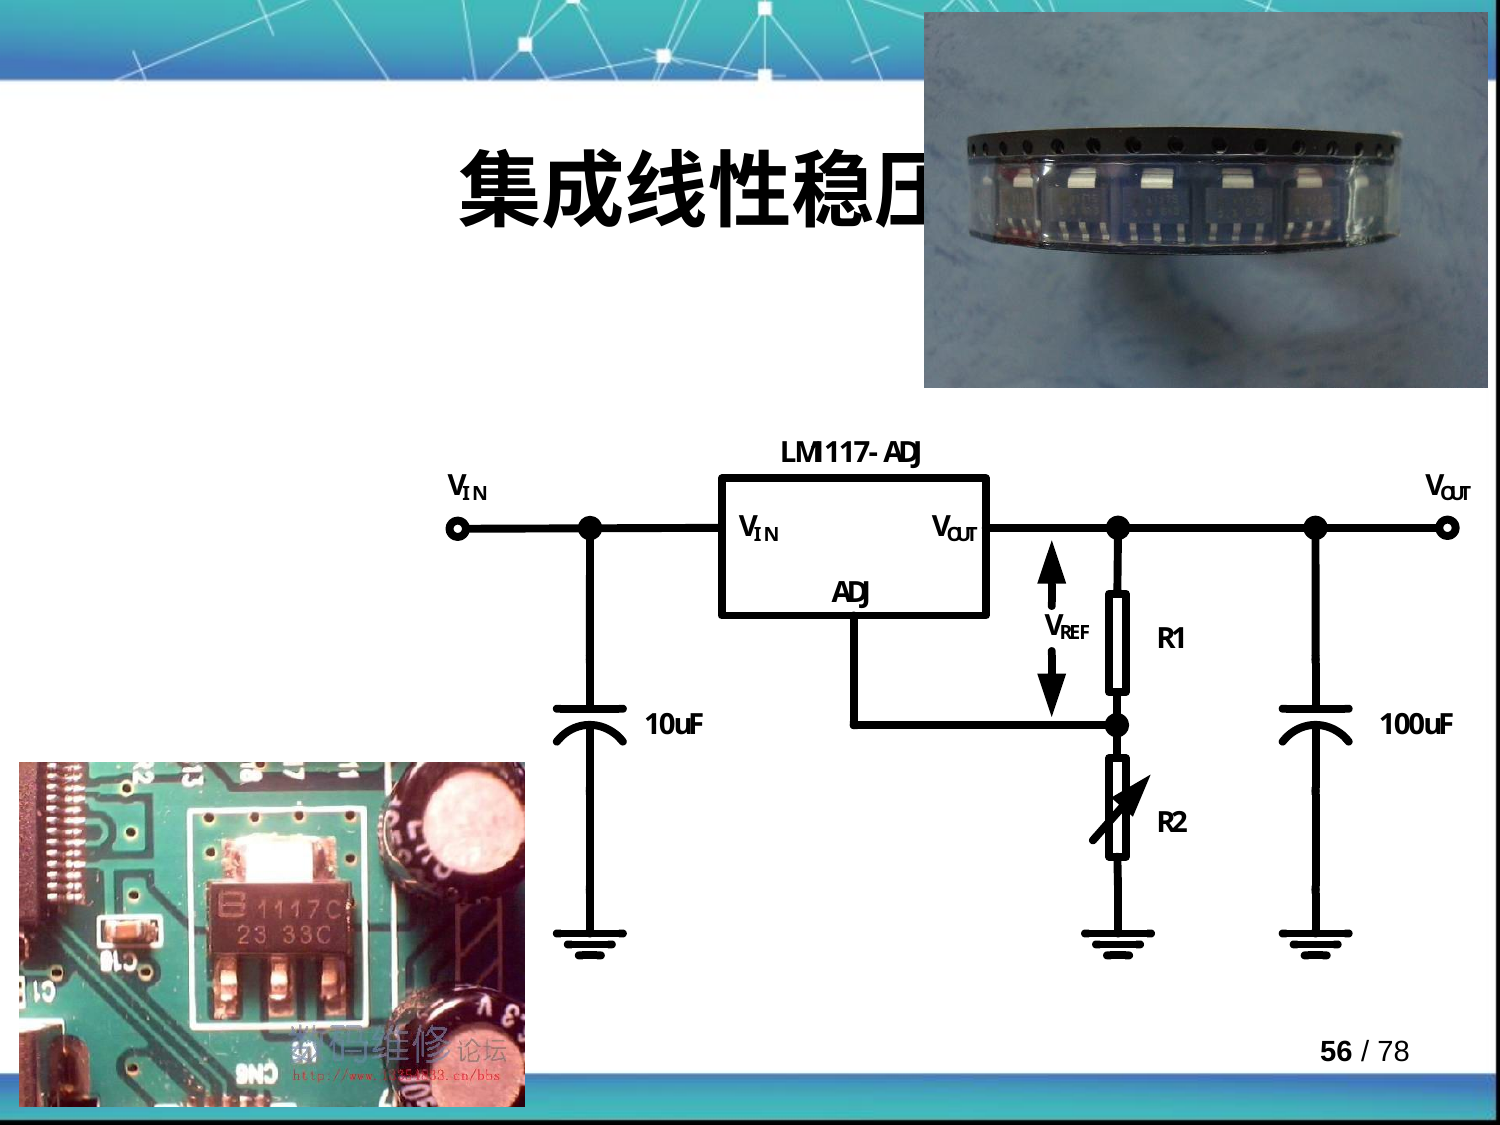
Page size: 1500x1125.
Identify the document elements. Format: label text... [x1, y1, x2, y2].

title 集成线性稳压器 [74, 74, 919, 301]
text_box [412, 424, 1500, 994]
picture [0, 0, 1500, 400]
slide_number / 78 [1074, 1024, 1425, 1103]
picture [0, 401, 1500, 1125]
